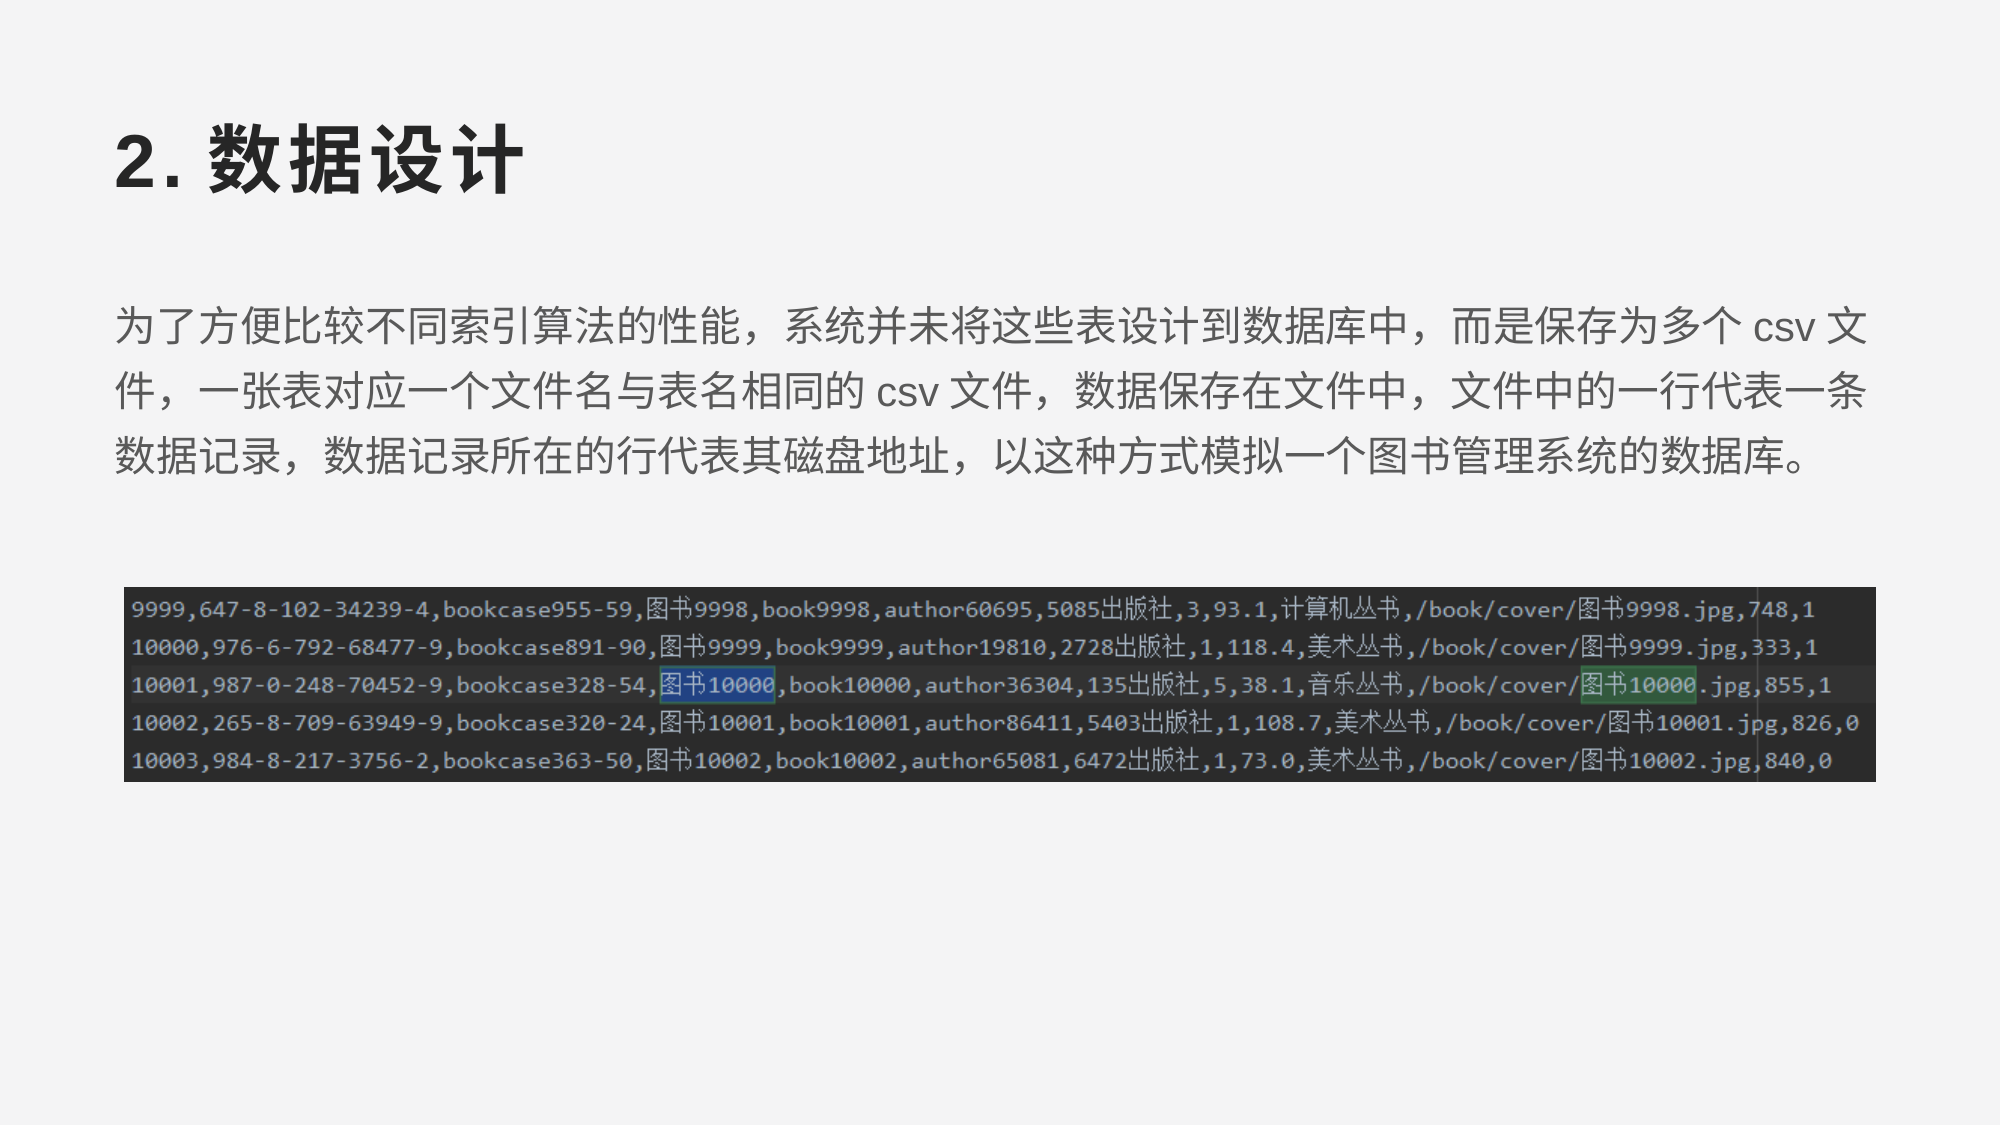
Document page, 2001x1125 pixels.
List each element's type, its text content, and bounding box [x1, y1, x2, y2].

text_box 2.数据设计 [99, 99, 1900, 216]
picture [124, 587, 1876, 782]
text_box 为了方便比较不同索引算法的性能，系统并未将这些表设计到数据库中，而是保存为多个csv文件，一张表对应一个文件名与表名相同的csv文件，数据保存在文件中，文件中的一行代表一条数据记录，数据记录所在的行代表其磁盘地址，以这种方式模拟一个图书管理系统的数据库。 [100, 277, 1900, 537]
